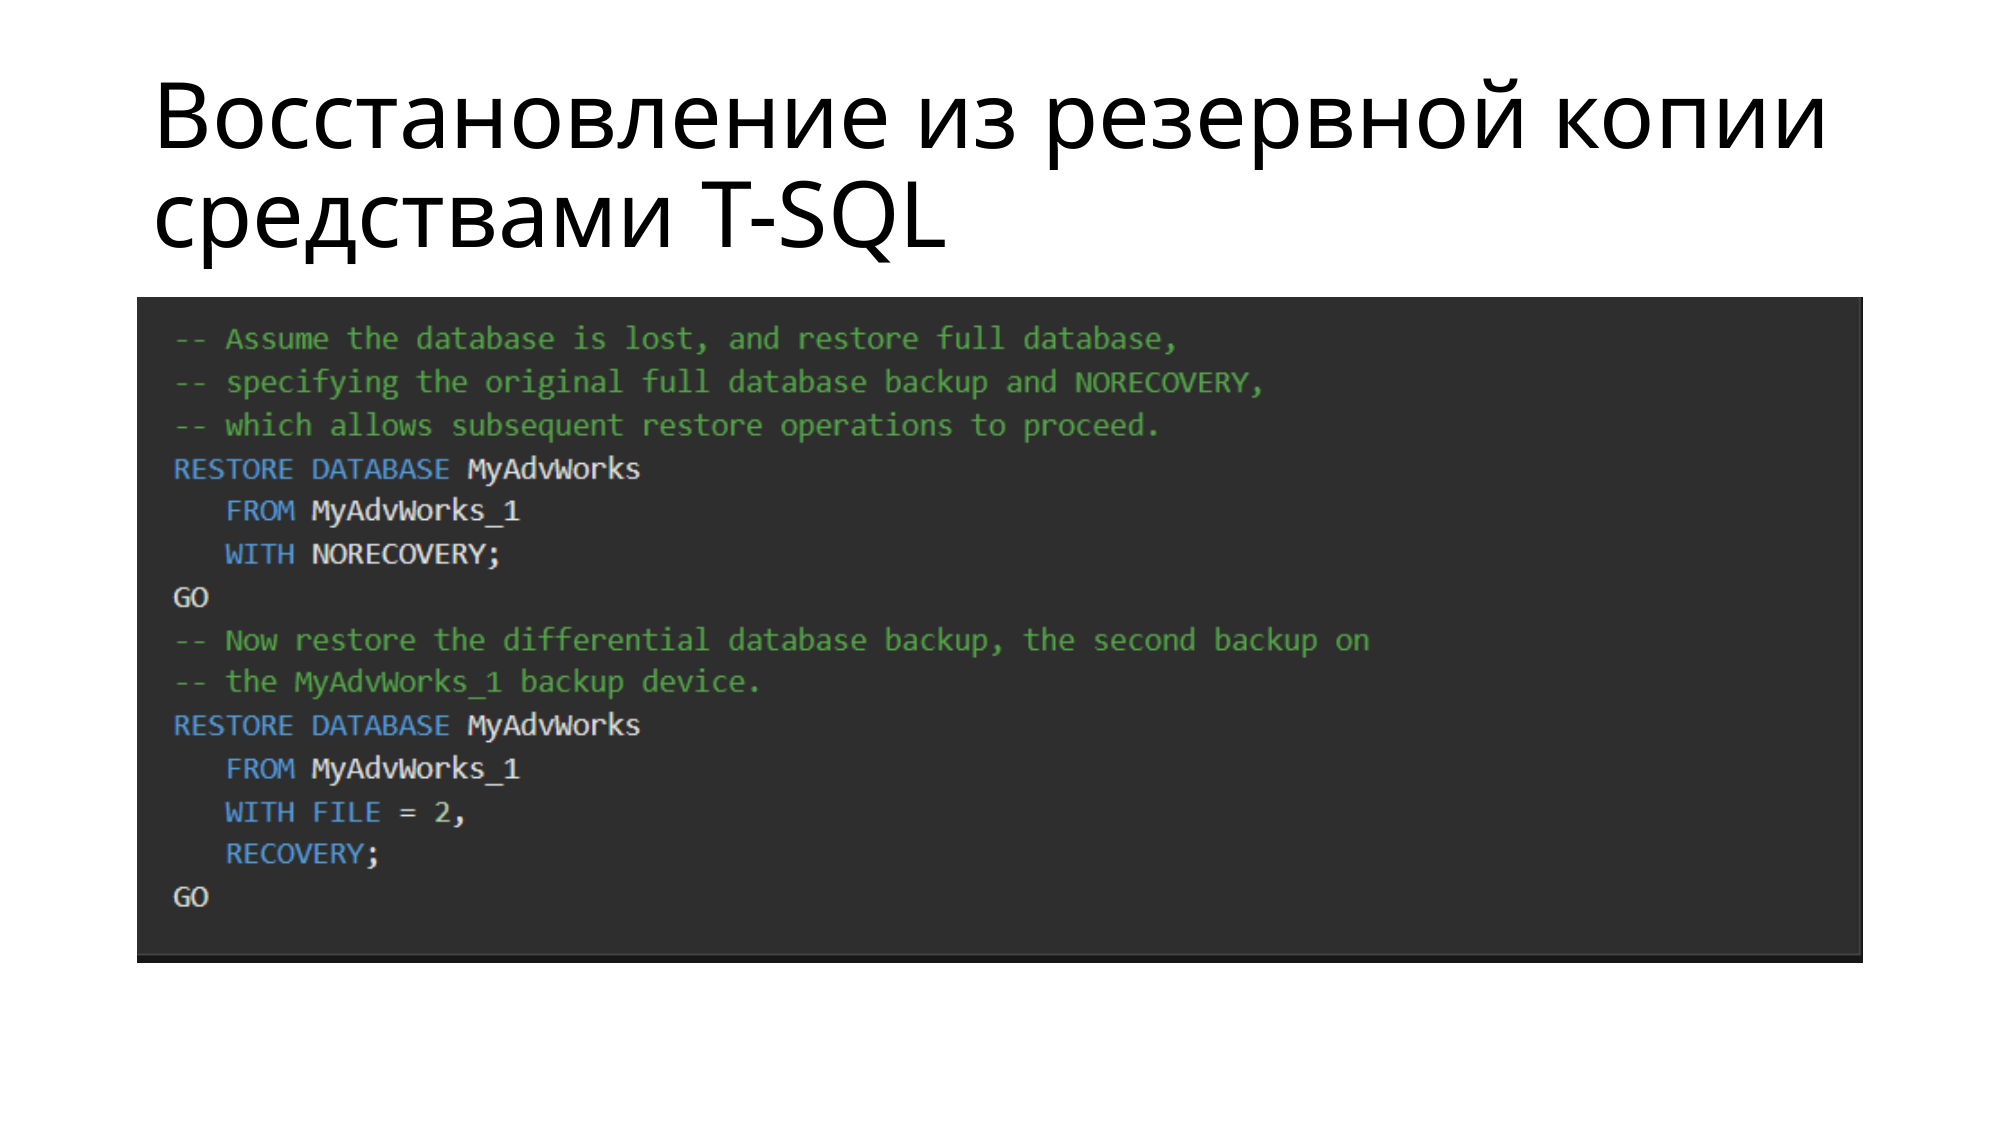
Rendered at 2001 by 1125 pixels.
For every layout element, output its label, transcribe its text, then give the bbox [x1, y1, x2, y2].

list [137, 298, 1863, 963]
title Восстановление из резервной копии средствами T-SQL [137, 59, 1863, 278]
